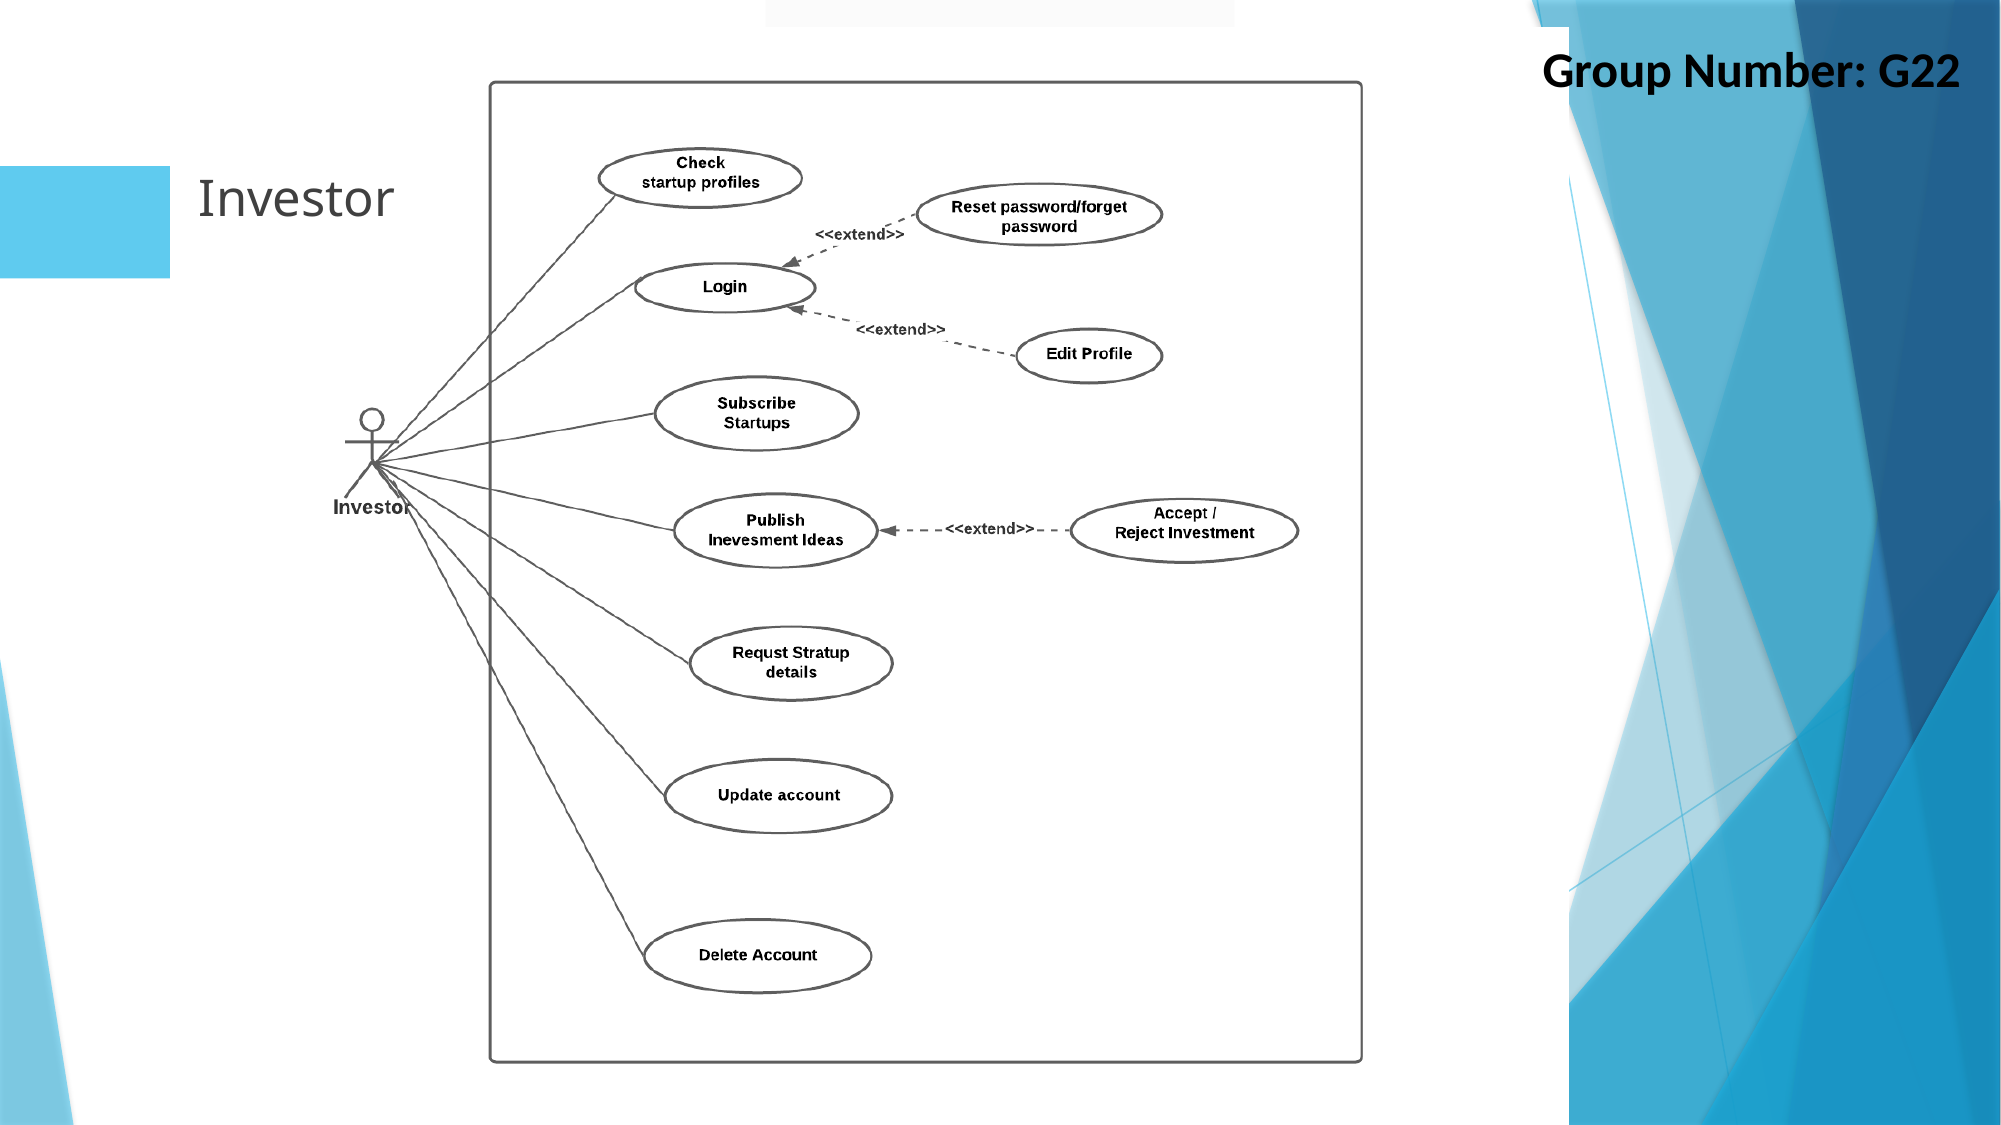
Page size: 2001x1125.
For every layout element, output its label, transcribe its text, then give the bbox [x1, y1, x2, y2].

picture [270, 27, 1569, 1125]
text_box Group Number: G22 [1573, 30, 1981, 105]
title Investor [183, 158, 265, 235]
